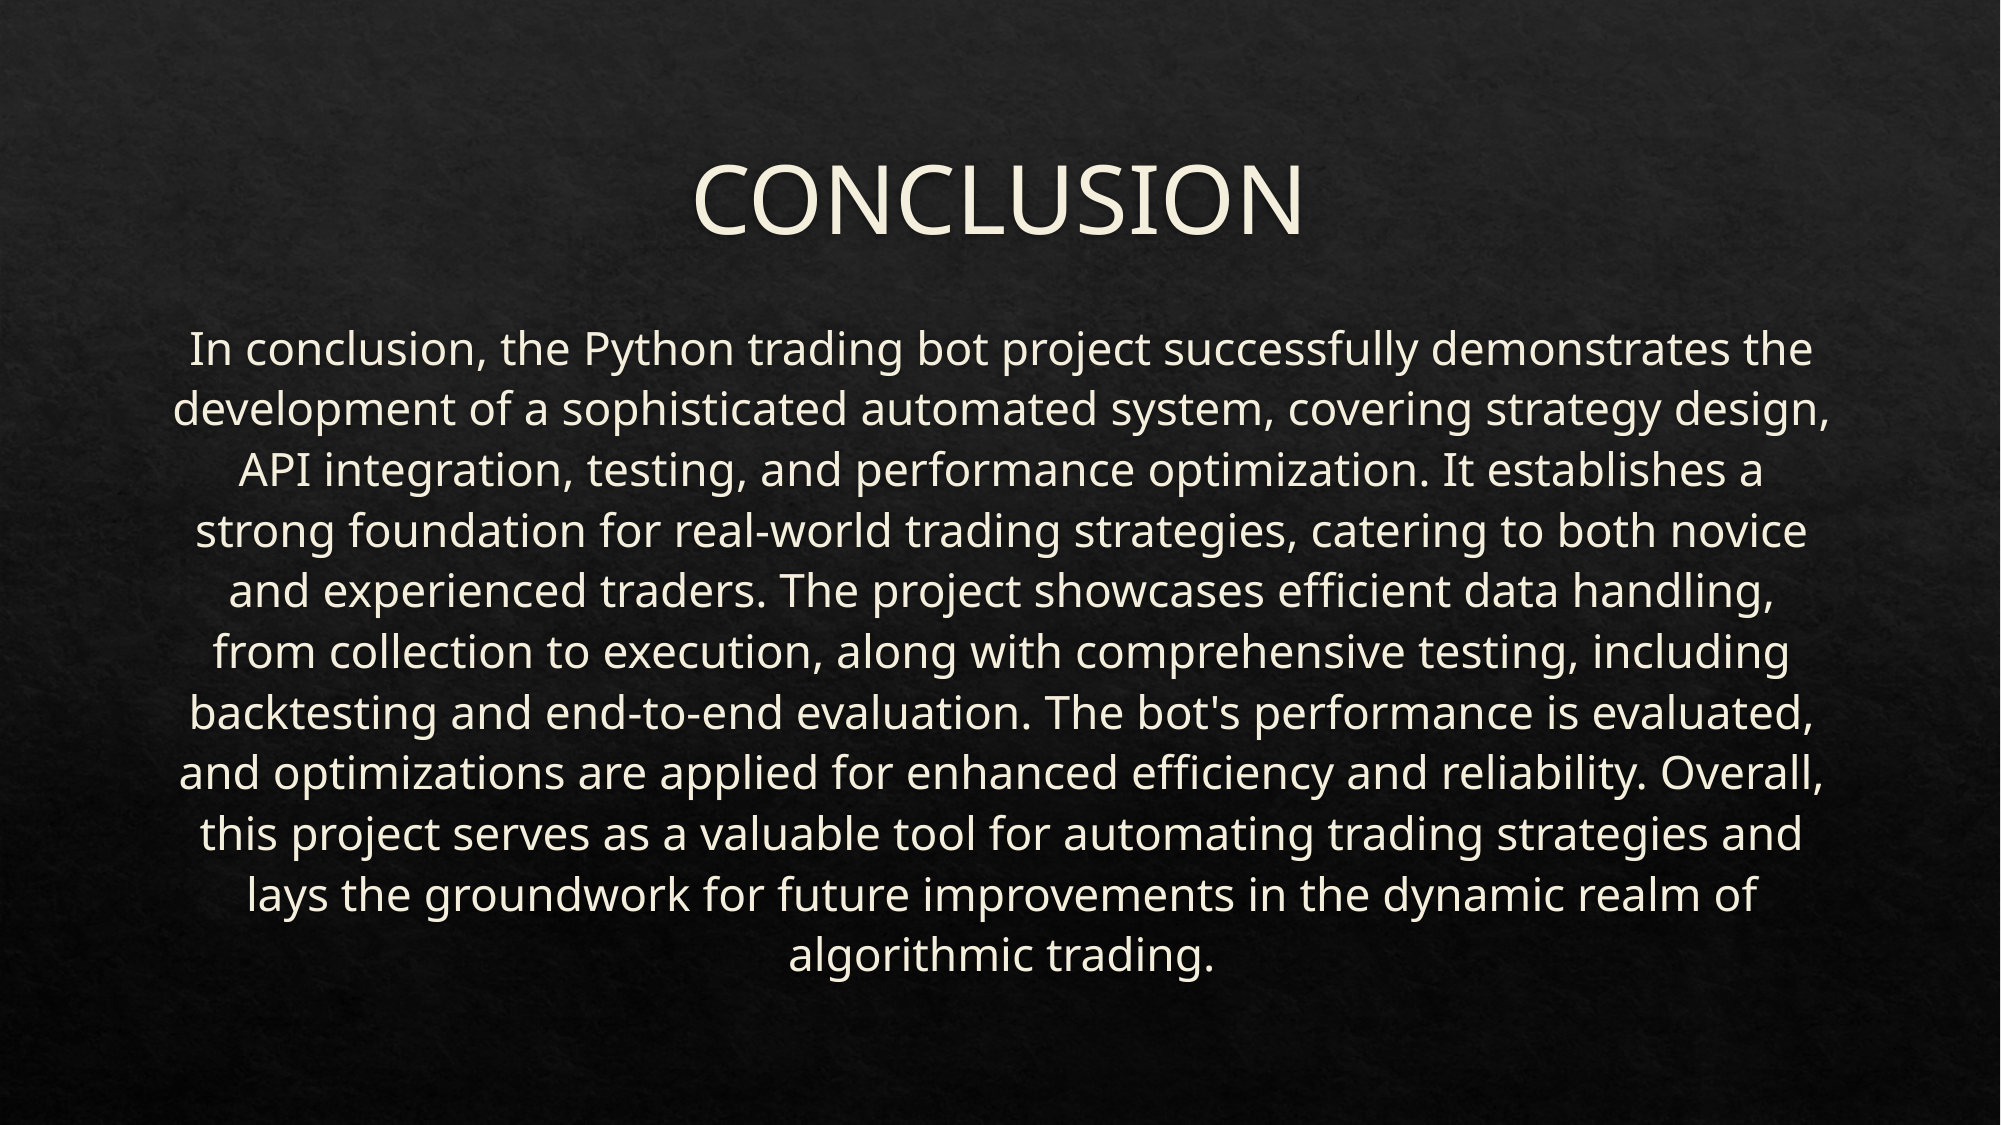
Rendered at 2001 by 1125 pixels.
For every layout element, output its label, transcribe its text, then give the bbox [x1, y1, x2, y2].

list In conclusion, the Python trading bot project successfully demonstrates the development of a sophisticated automated system, covering strategy design, API integration, testing, and performance optimization. It establishes a strong foundation for real-world trading strategies, catering to both novice and experienced traders. The project showcases efficient data handling, from collection to execution, along with comprehensive testing, including backtesting and end-to-end evaluation. The bot's performance is evaluated, and optimizations are applied for enhanced efficiency and reliability. Overall, this project serves as a valuable tool for automating trading strategies and lays the groundwork for future improvements in the dynamic realm of algorithmic trading. [149, 306, 1849, 1003]
title CONCLUSION [149, 99, 1849, 301]
